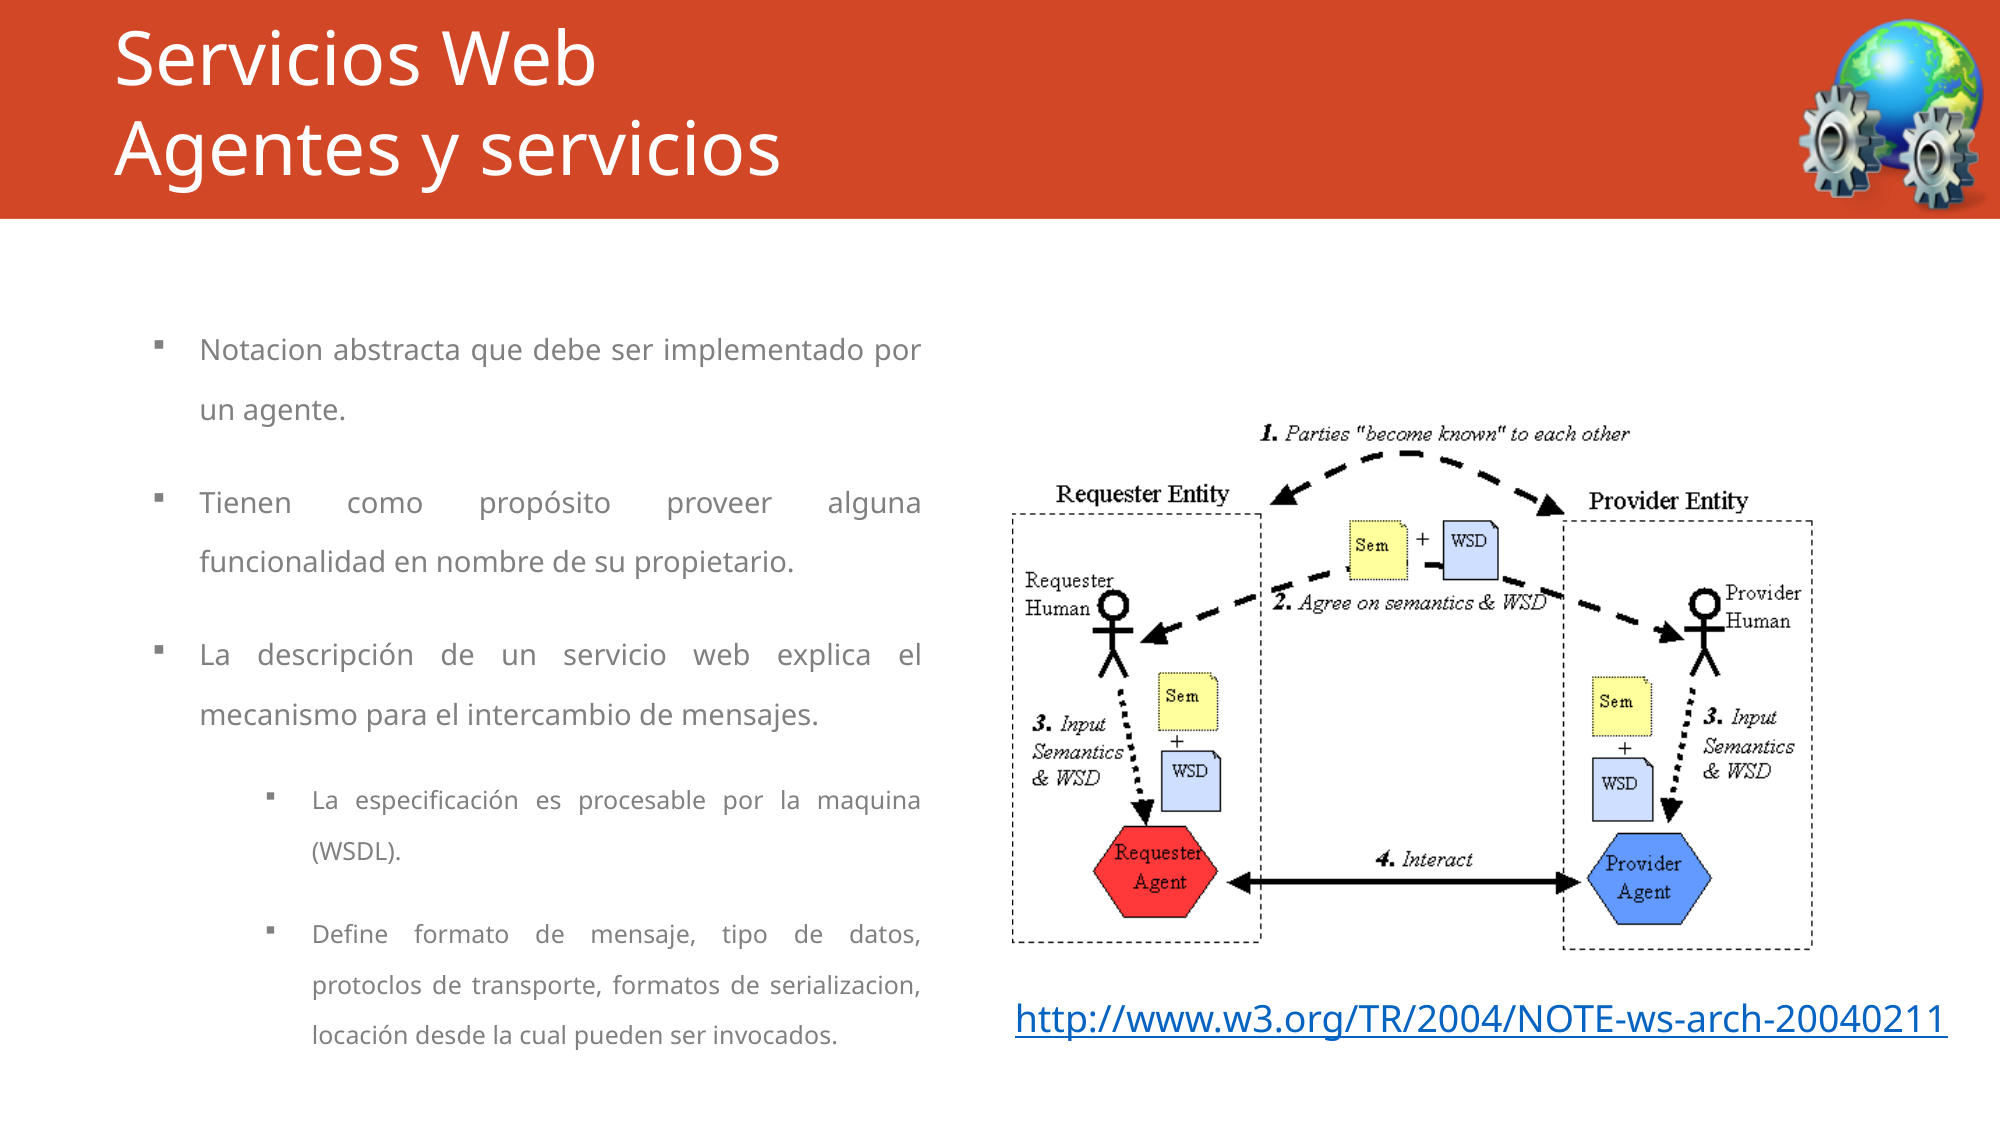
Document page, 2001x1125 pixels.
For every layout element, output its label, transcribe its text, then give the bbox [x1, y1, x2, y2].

title Servicios Web Agentes y servicios [99, 0, 1780, 199]
text_box http://www.w3.org/TR/2004/NOTE-ws-arch-20040211 [999, 987, 2000, 1054]
list Notacion abstracta que debe ser implementado por un agente. Tienen como propósito proveer alguna funcionalidad en nombre de su propietario. La descripción de un servicio web explica el mecanismo para el intercambio de mensajes. La especificación es procesable por la maquina (WSDL). Define formato de mensaje, tipo de datos, protoclos de transporte, formatos de serializacion, locación desde la cual pueden ser invocados. [137, 299, 938, 1068]
picture [1012, 360, 1863, 953]
picture [1780, 0, 2000, 220]
